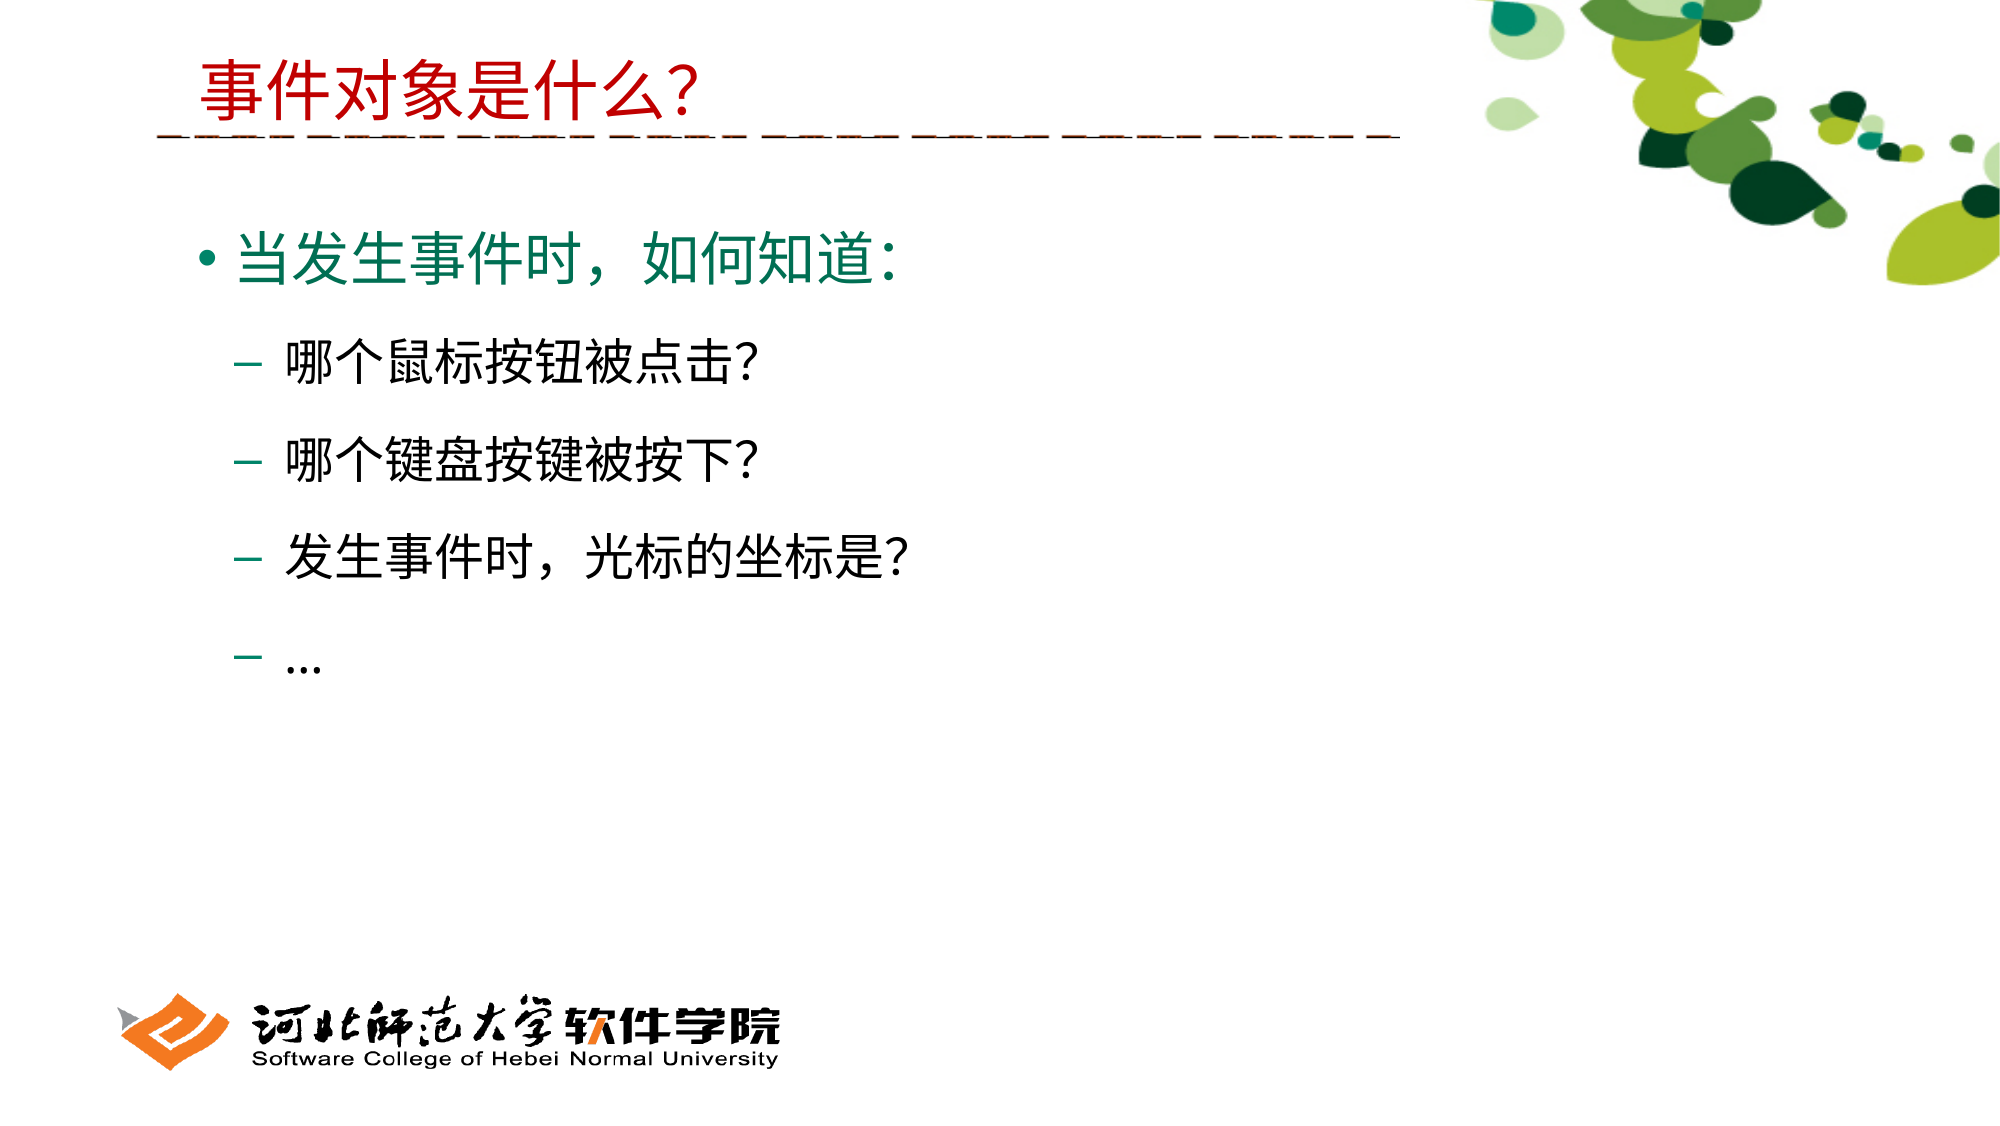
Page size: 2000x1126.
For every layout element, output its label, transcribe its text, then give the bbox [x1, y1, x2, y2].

list 当发生事件时，如何知道： 哪个鼠标按钮被点击？ 哪个键盘按键被按下？ 发生事件时，光标的坐标是？ … [177, 177, 1771, 940]
list 事件对象是什么？ [178, 38, 1523, 120]
picture [0, 0, 2000, 1126]
